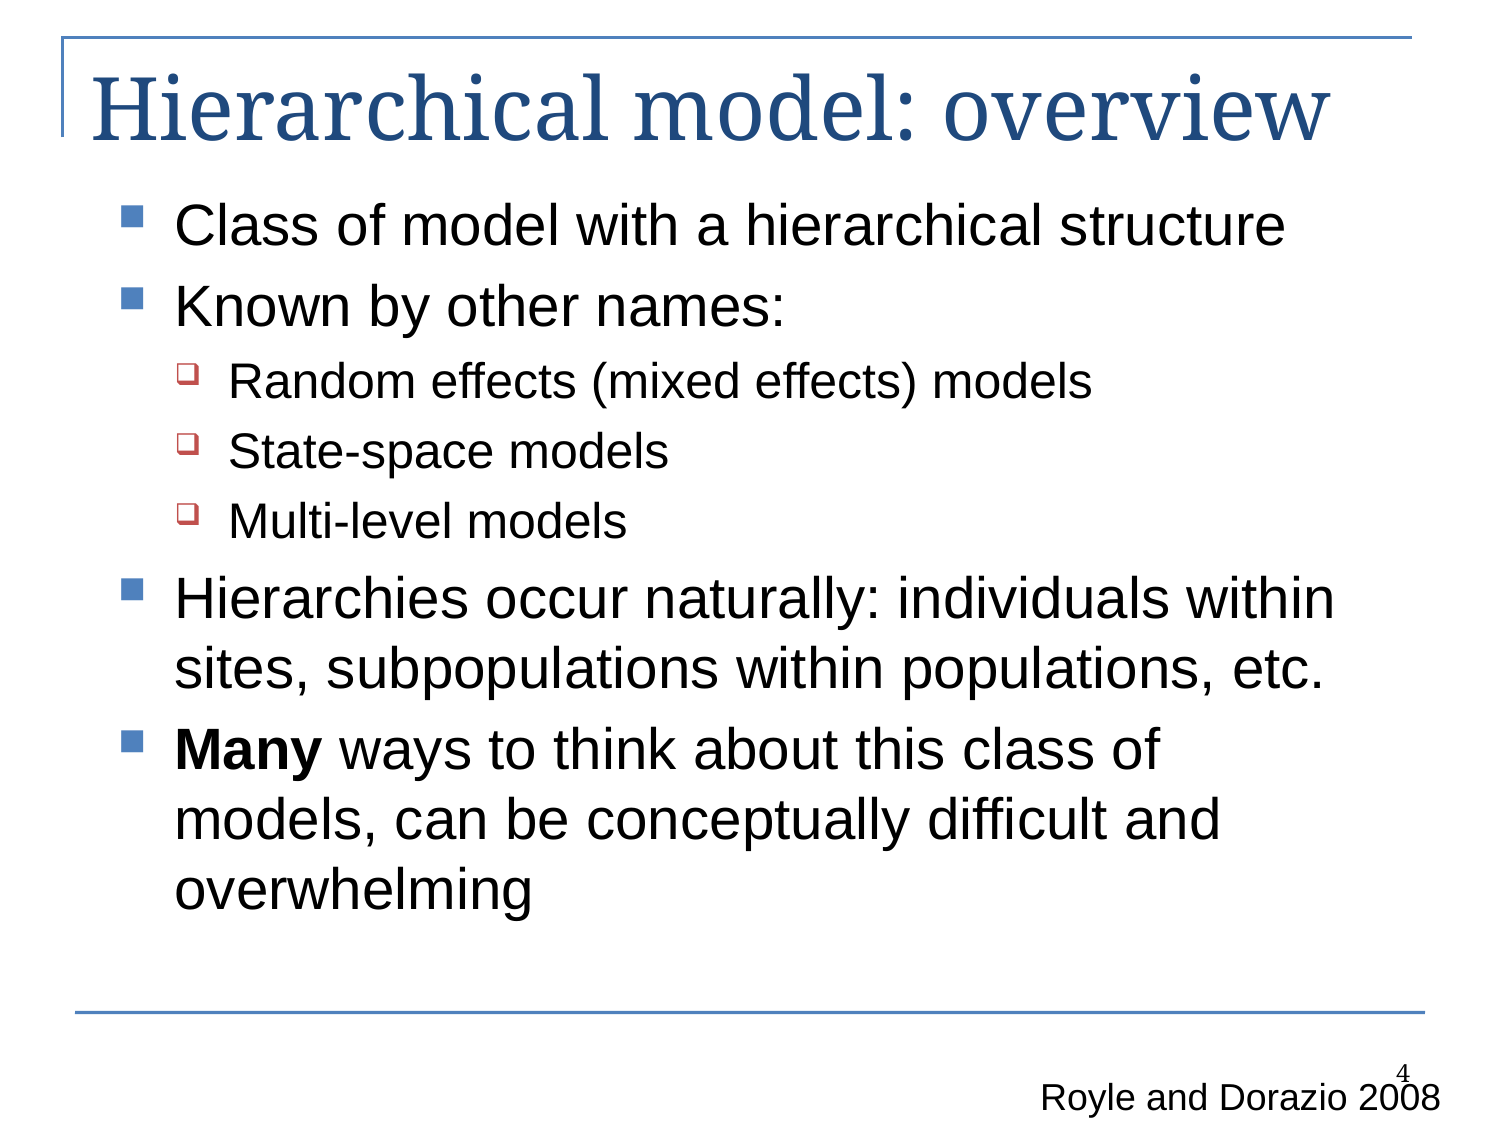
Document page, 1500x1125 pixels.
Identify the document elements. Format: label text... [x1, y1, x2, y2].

text_box Royle and Dorazio 2008 [1014, 1065, 1456, 1125]
list Class of model with a hierarchical structure Known by other names: Random effects (mixed effects) models State-space models Multi-level models Hierarchies occur naturally: individuals within sites, subpopulations within populations, etc. Many ways to think about this class of models, can be conceptually difficult and overwhelming [103, 179, 1397, 898]
title Hierarchical model: overview [75, 45, 1425, 233]
slide_number 4 [1074, 1023, 1426, 1100]
